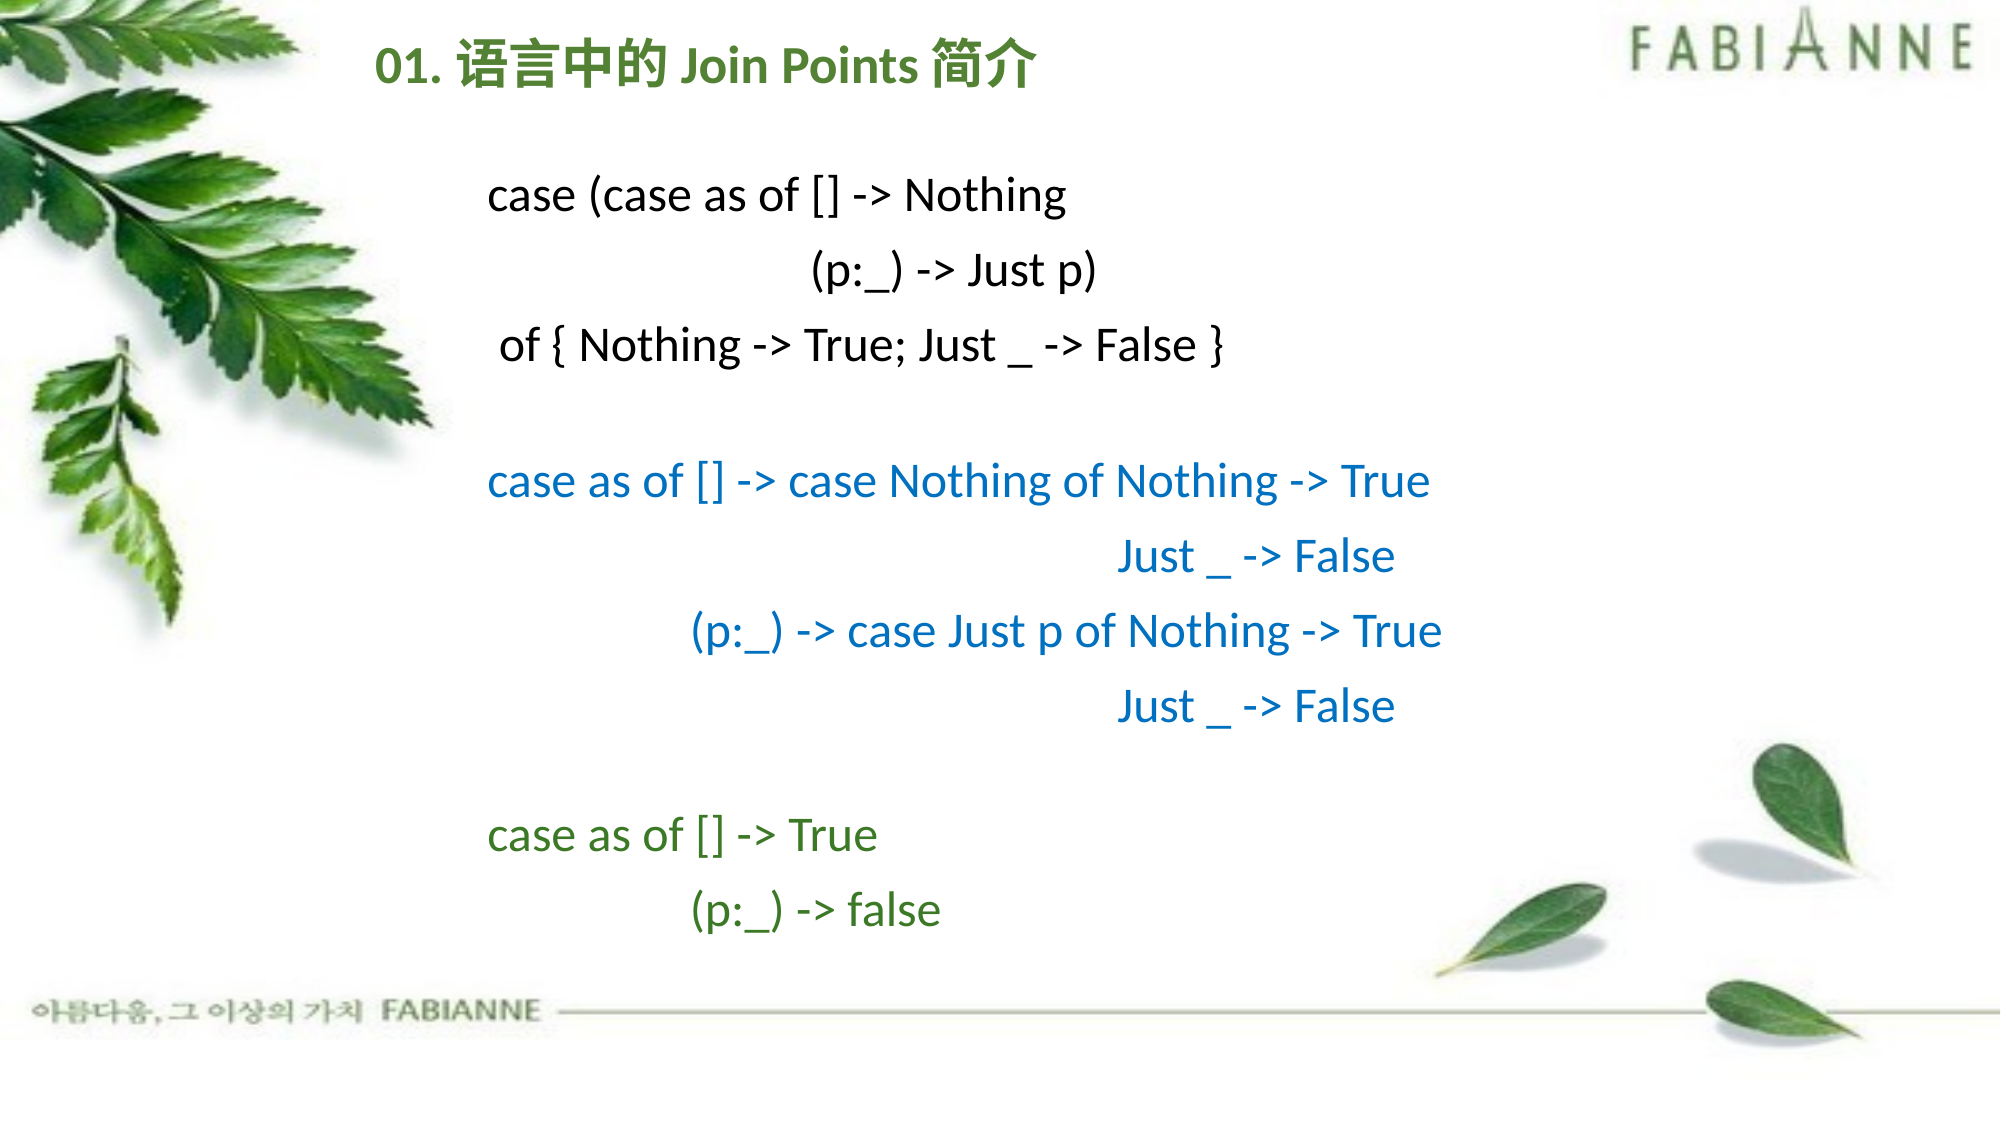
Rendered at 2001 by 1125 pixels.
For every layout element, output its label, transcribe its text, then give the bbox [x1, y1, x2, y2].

text_box case as of [] -> True (p:_) -> false [472, 800, 1366, 1013]
list 01.语言中的Join Points简介 [360, 29, 1078, 116]
subtitle case (case as of [] -> Nothing (p:_) -> Just p) of { Nothing -> True; Just _ -> False } [472, 161, 1396, 423]
picture [0, 0, 2001, 1125]
text_box case as of [] -> case Nothing of Nothing -> True Just _ -> False (p:_) -> case Just p of Nothing -> True Just _ -> False [472, 446, 1593, 801]
